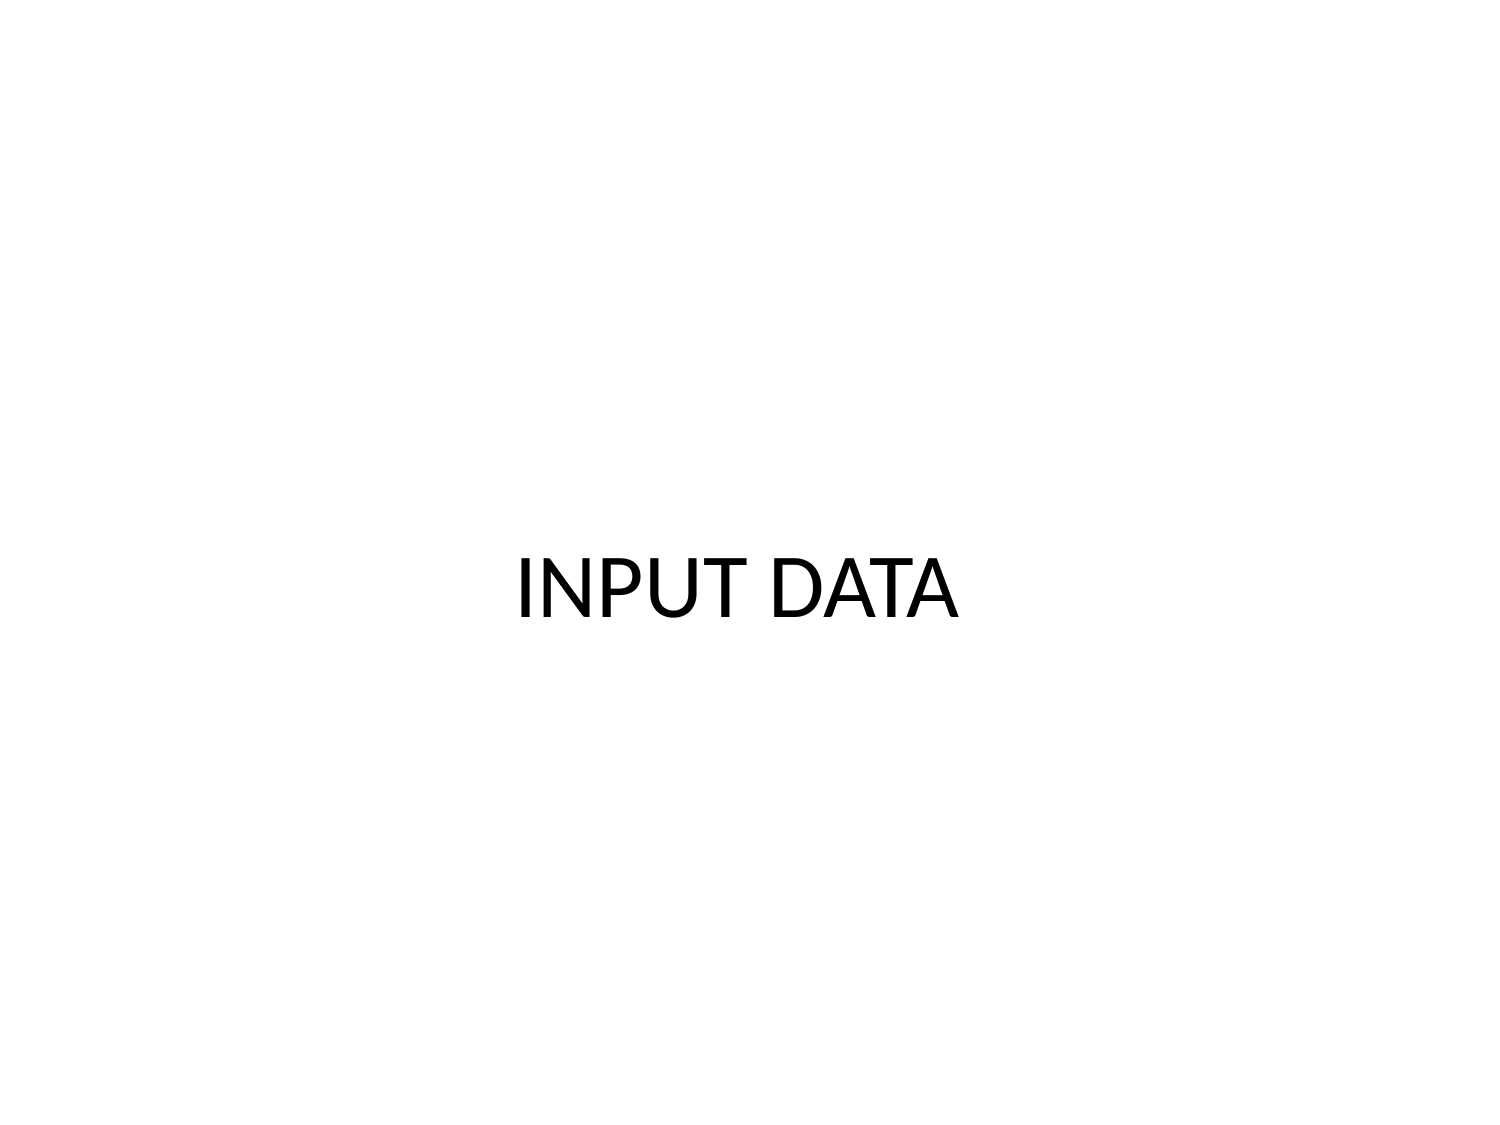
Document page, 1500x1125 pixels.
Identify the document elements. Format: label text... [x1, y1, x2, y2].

title INPUT DATA [62, 487, 1413, 675]
